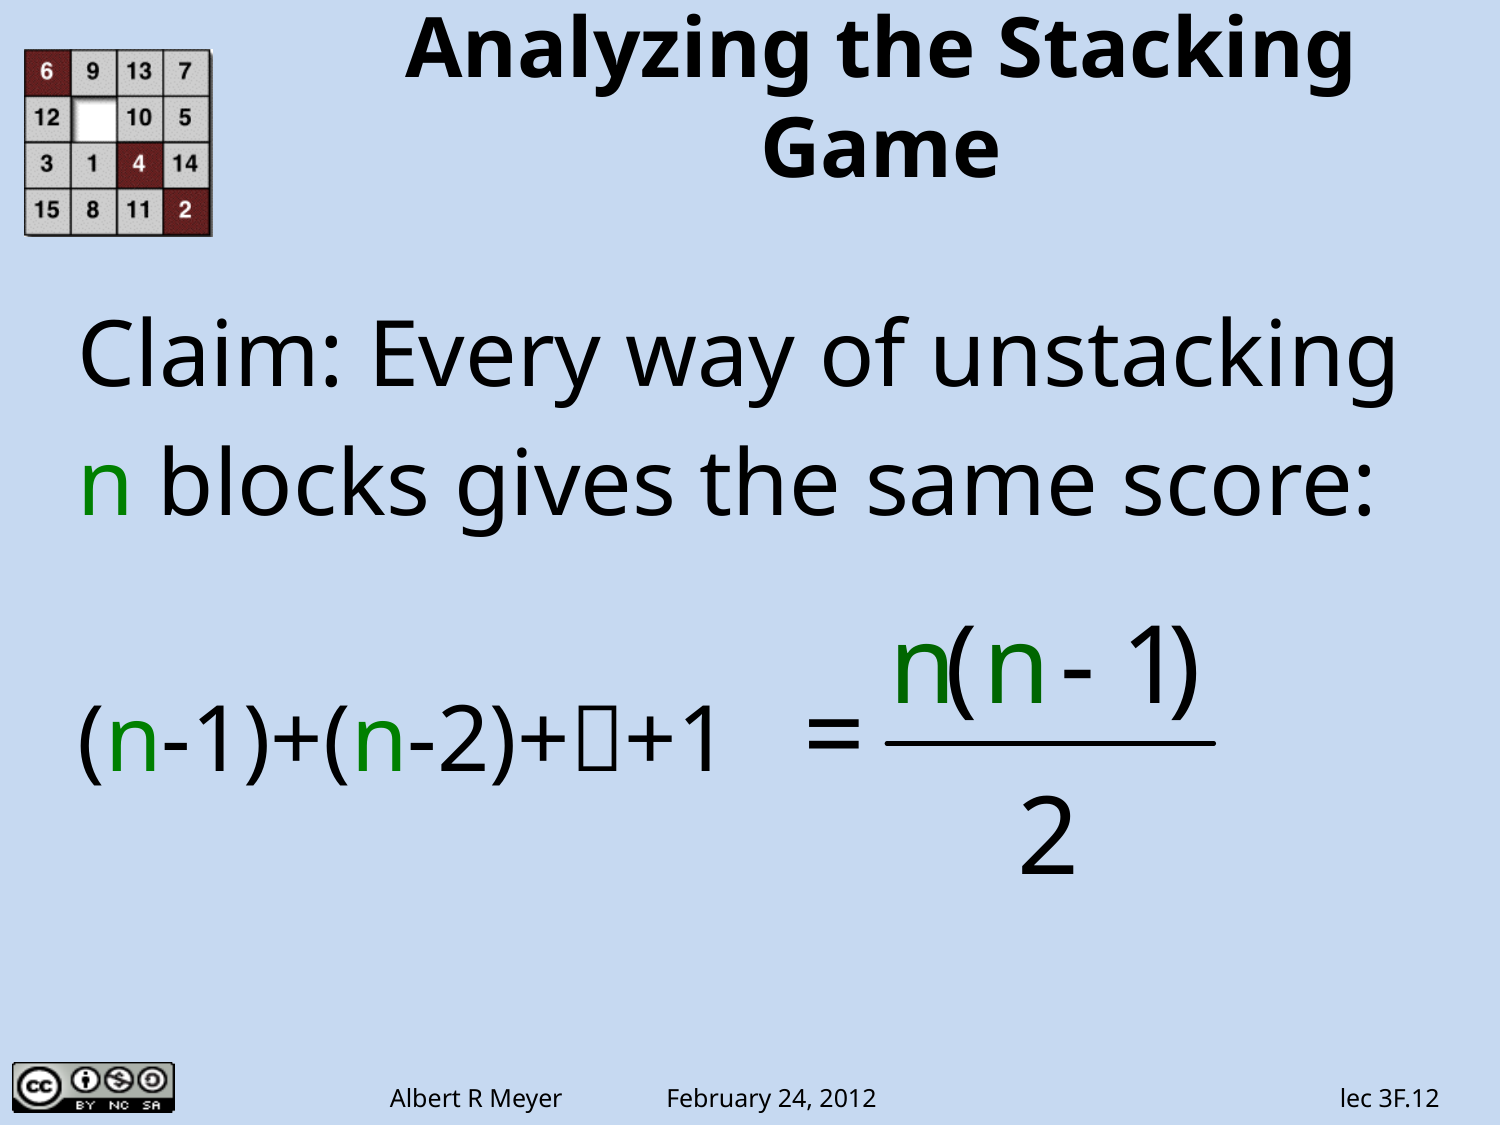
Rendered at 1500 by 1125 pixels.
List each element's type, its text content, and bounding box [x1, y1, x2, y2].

list Claim: Every way of unstacking n blocks gives the same score: (n-1)+(n-2)++1 [62, 287, 1425, 825]
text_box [789, 564, 1242, 900]
picture [24, 49, 213, 237]
picture [12, 1062, 175, 1113]
title Analyzing the Stacking Game [262, 0, 1500, 188]
